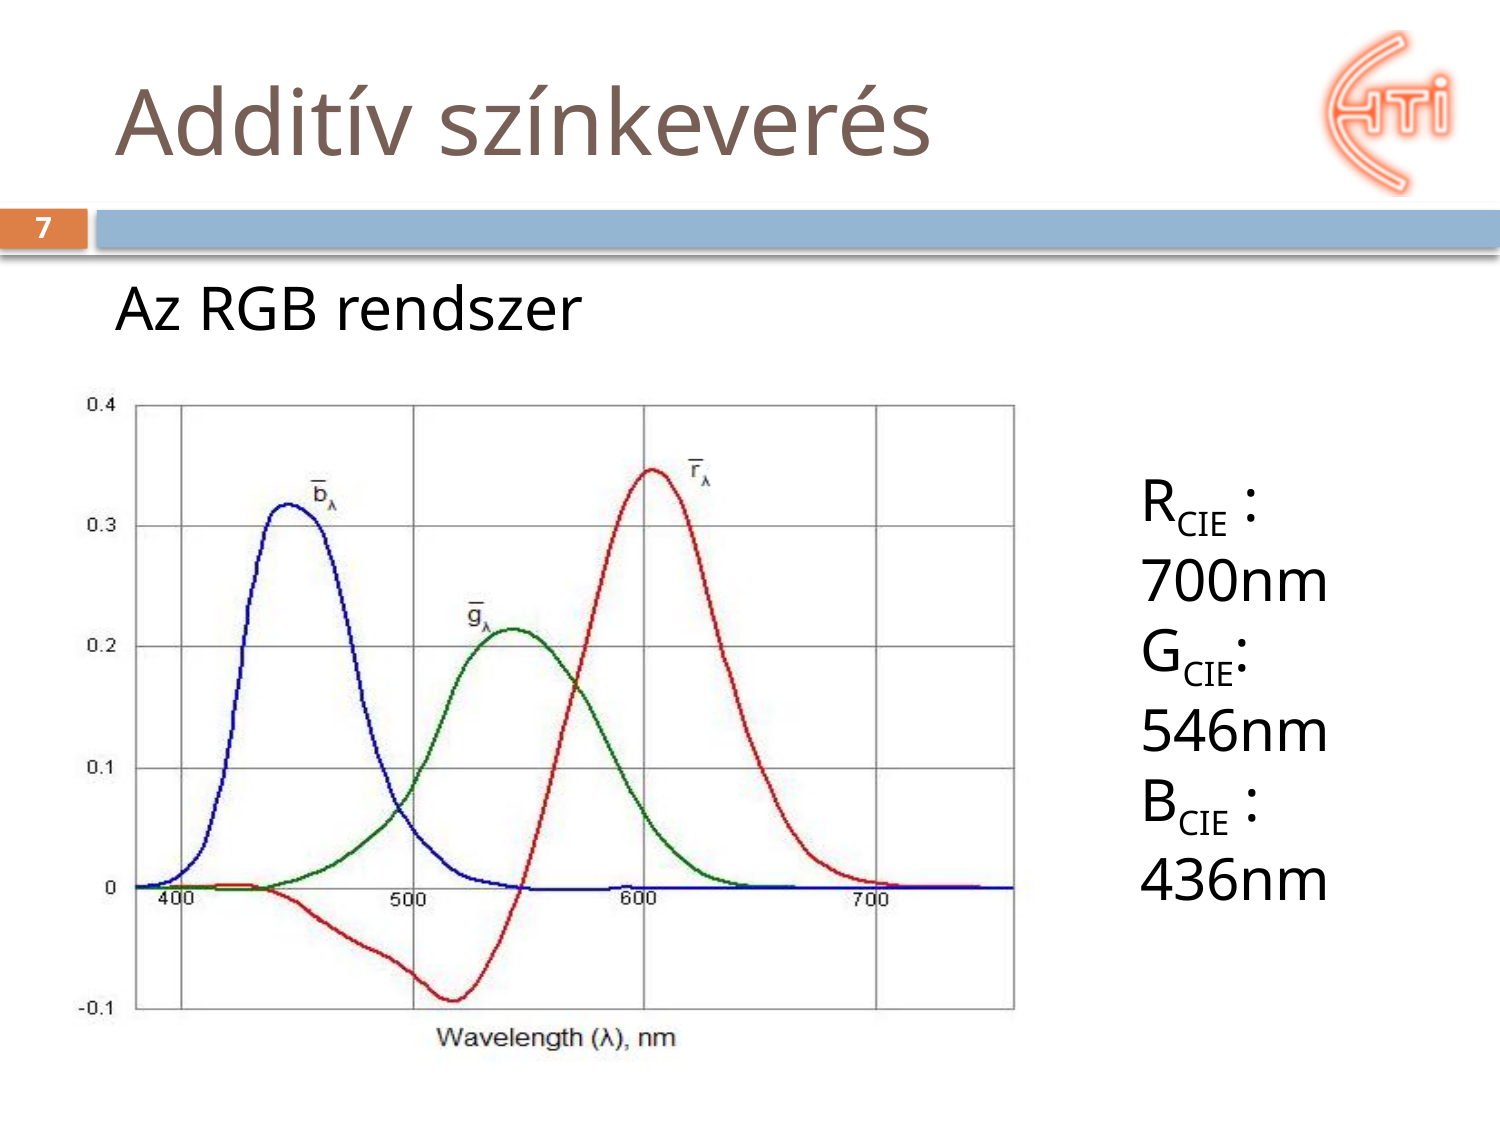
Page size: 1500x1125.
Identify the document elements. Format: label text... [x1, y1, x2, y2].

text_box RCIE : 700nm GCIE: 546nm BCIE : 436nm [1130, 456, 1467, 990]
title Additív színkeverés [100, 37, 1300, 200]
slide_number 7 [0, 208, 88, 249]
list Az RGB rendszer [100, 262, 621, 350]
picture [1304, 30, 1471, 197]
picture [43, 363, 1126, 1108]
